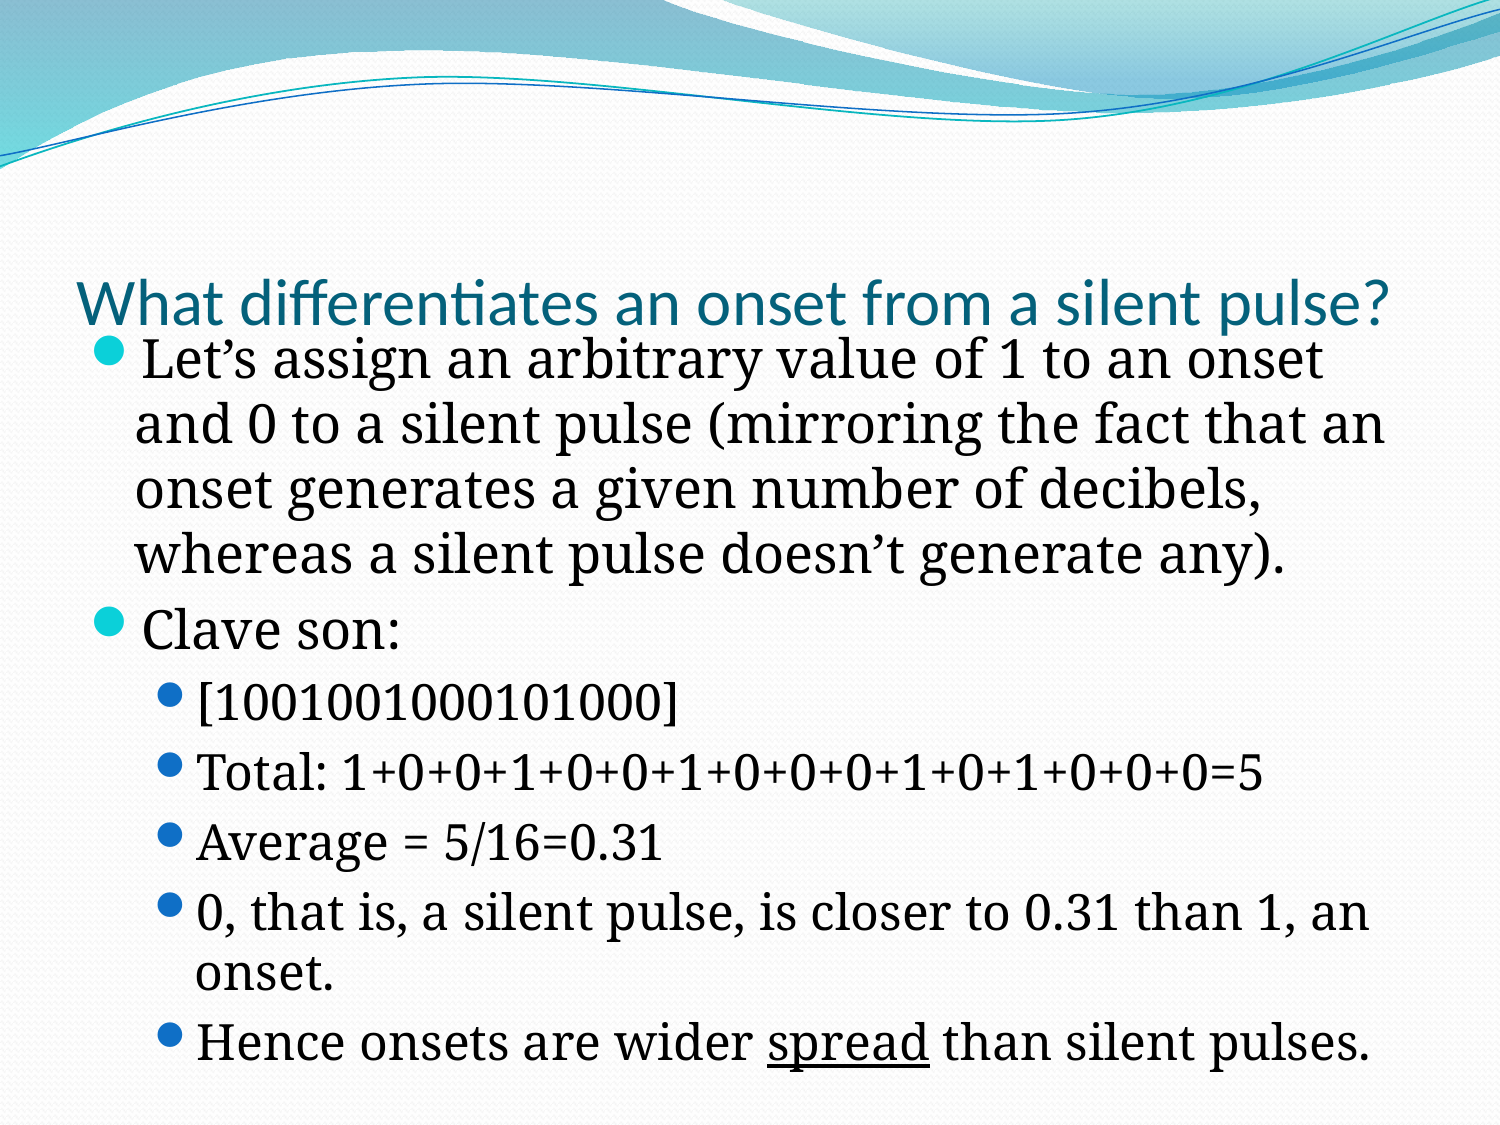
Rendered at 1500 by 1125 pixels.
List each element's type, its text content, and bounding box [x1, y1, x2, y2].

title What differentiates an onset from a silent pulse? [76, 231, 1427, 420]
list Let’s assign an arbitrary value of 1 to an onset and 0 to a silent pulse (mirroring the fact that an onset generates a given number of decibels, whereas a silent pulse doesn’t generate any). Clave son: [1001001000101000] Total: 1+0+0+1+0+0+1+0+0+0+1+0+1+0+0+0=5 Average = 5/16=0.31 0, that is, a silent pulse, is closer to 0.31 than 1, an onset. Hence onsets are wider spread than silent pulses. [75, 317, 1425, 1038]
